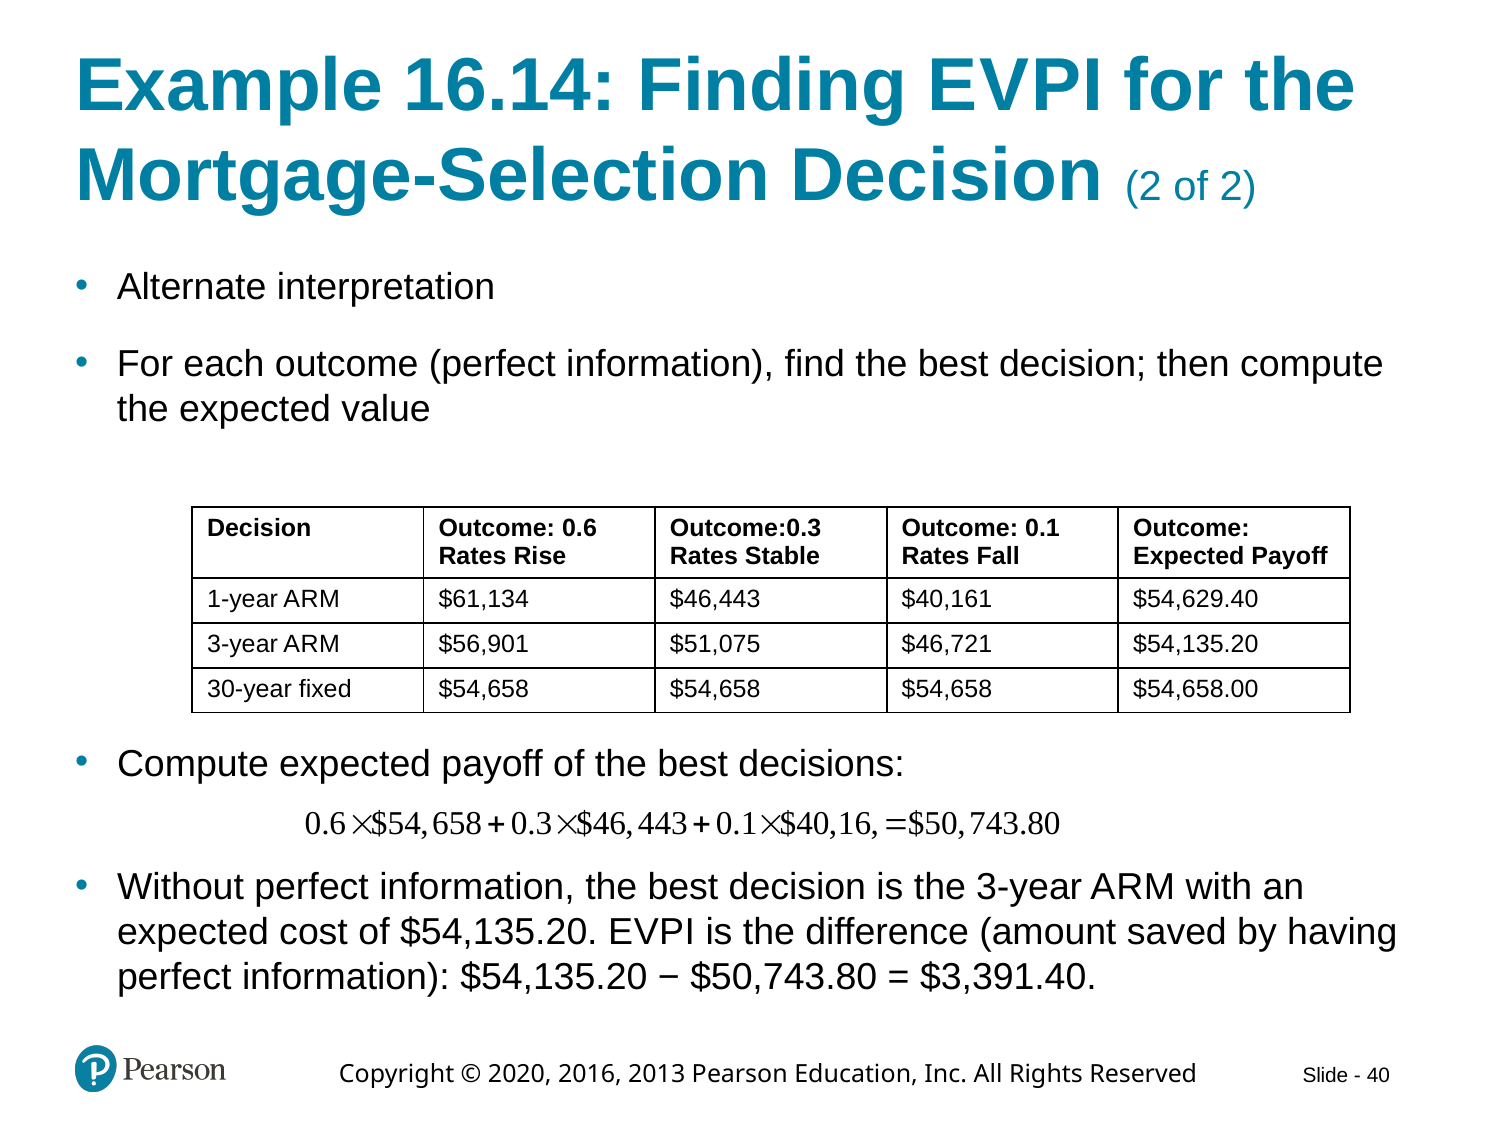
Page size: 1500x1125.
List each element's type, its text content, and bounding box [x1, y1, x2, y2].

table_cell $46,721 [888, 624, 1117, 667]
title Example 16.14: Finding E V P I for the Mortgage-Selection Decision (2 of 2) [75, 35, 1425, 216]
table_header Outcome: 0.1 Rates Fall [888, 508, 1117, 577]
table_cell $40,161 [888, 579, 1117, 622]
table_cell $54,658 [656, 669, 886, 712]
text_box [299, 804, 1069, 850]
table_cell $54,629.40 [1119, 579, 1349, 622]
picture [75, 1078, 86, 1092]
table_cell $56,901 [424, 624, 654, 667]
list Without perfect information, the best decision is the 3-year A R M with an expected cost of $54,135.20. E V P I is the difference (amount saved by having perfect information): $54,135.20 − $50,743.80 = $3,391.40. [75, 861, 1425, 1029]
picture [101, 1045, 226, 1092]
table_cell $54,658 [424, 669, 654, 712]
table_cell $46,443 [656, 579, 886, 622]
table_cell 30-year fixed [193, 669, 423, 712]
table_cell $54,658.00 [1119, 669, 1349, 712]
table_cell $54,658 [888, 669, 1117, 712]
picture [83, 1054, 109, 1079]
table_cell 1-year A R M [193, 579, 423, 622]
table_header Outcome: 0.6 Rates Rise [424, 508, 654, 577]
list Compute expected payoff of the best decisions: [75, 741, 1425, 784]
table_header Outcome:0.3 Rates Stable [656, 508, 886, 577]
table_header Decision [193, 508, 423, 577]
picture [75, 1045, 90, 1061]
list Alternate interpretation For each outcome (perfect information), find the best decision; then compute the expected value [75, 262, 1425, 472]
table_cell $51,075 [656, 624, 886, 667]
table_cell $61,134 [424, 579, 654, 622]
table_cell 3-year A R M [193, 624, 423, 667]
table_cell $54,135.20 [1119, 624, 1349, 667]
table_header Outcome: Expected Payoff [1119, 508, 1349, 577]
